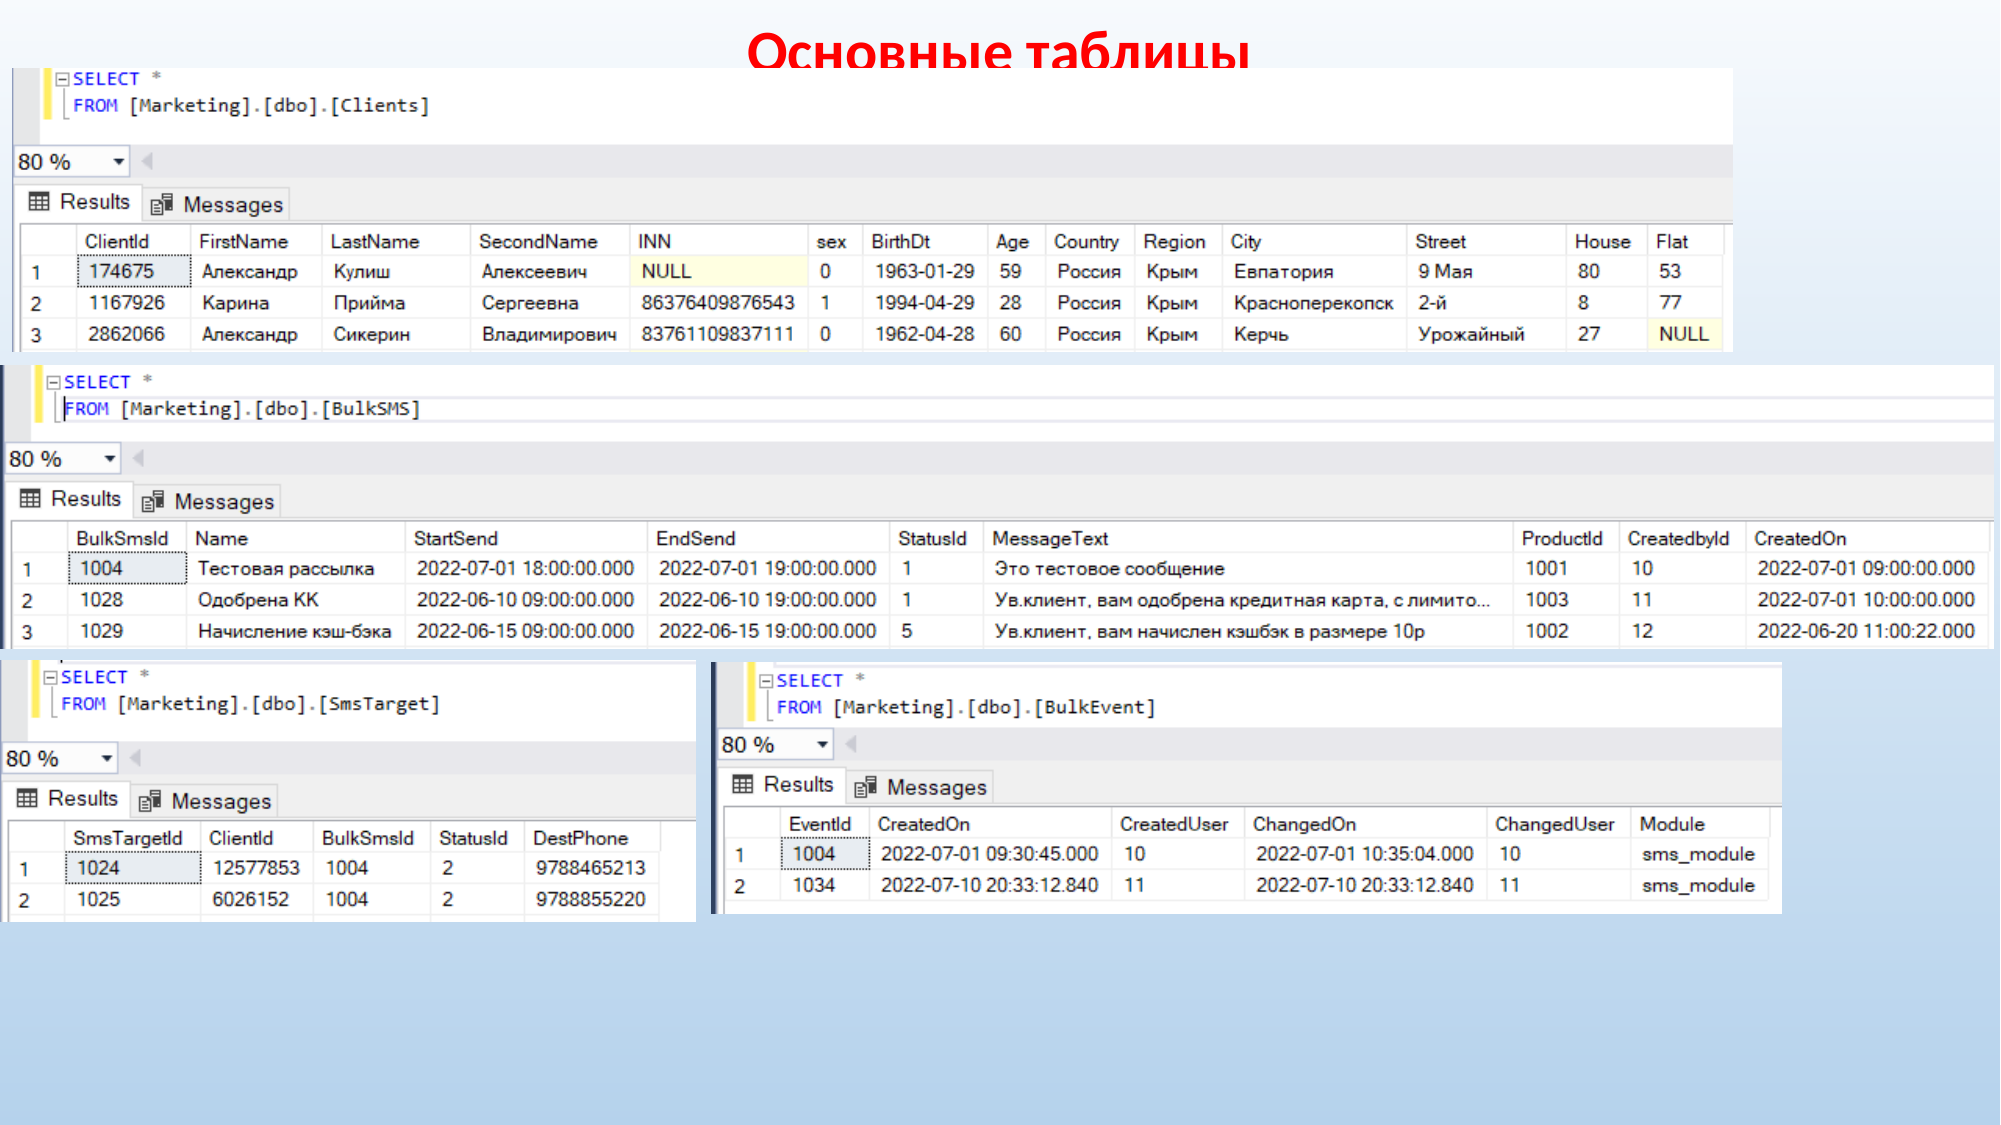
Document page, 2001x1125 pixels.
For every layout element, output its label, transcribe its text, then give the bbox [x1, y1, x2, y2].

picture [0, 365, 1994, 649]
picture [12, 68, 1734, 352]
picture [710, 662, 1782, 914]
title Основные таблицы [137, 13, 1863, 93]
picture [0, 660, 696, 922]
